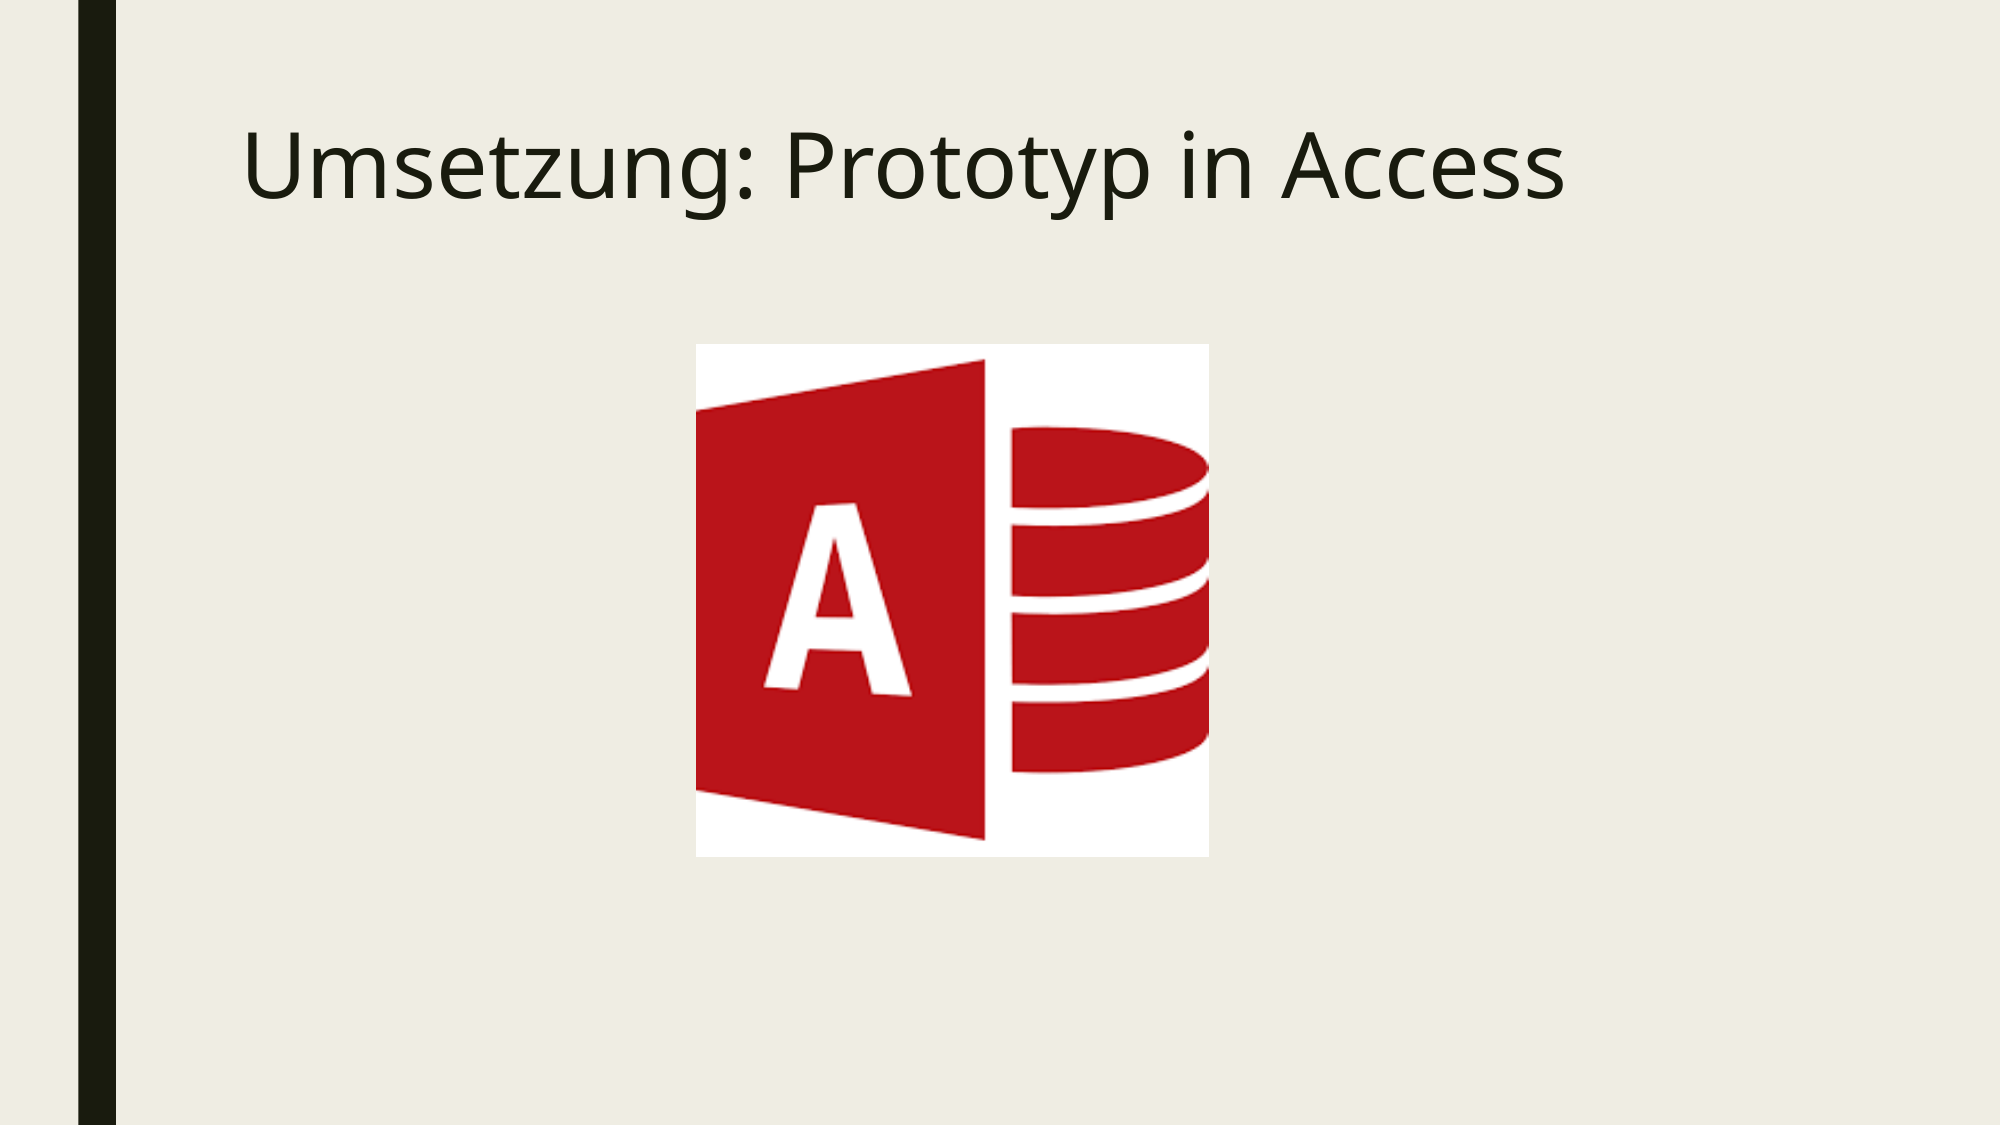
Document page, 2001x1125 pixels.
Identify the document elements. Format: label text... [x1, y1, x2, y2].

picture [696, 344, 1210, 857]
title Umsetzung: Prototyp in Access [225, 112, 1800, 357]
